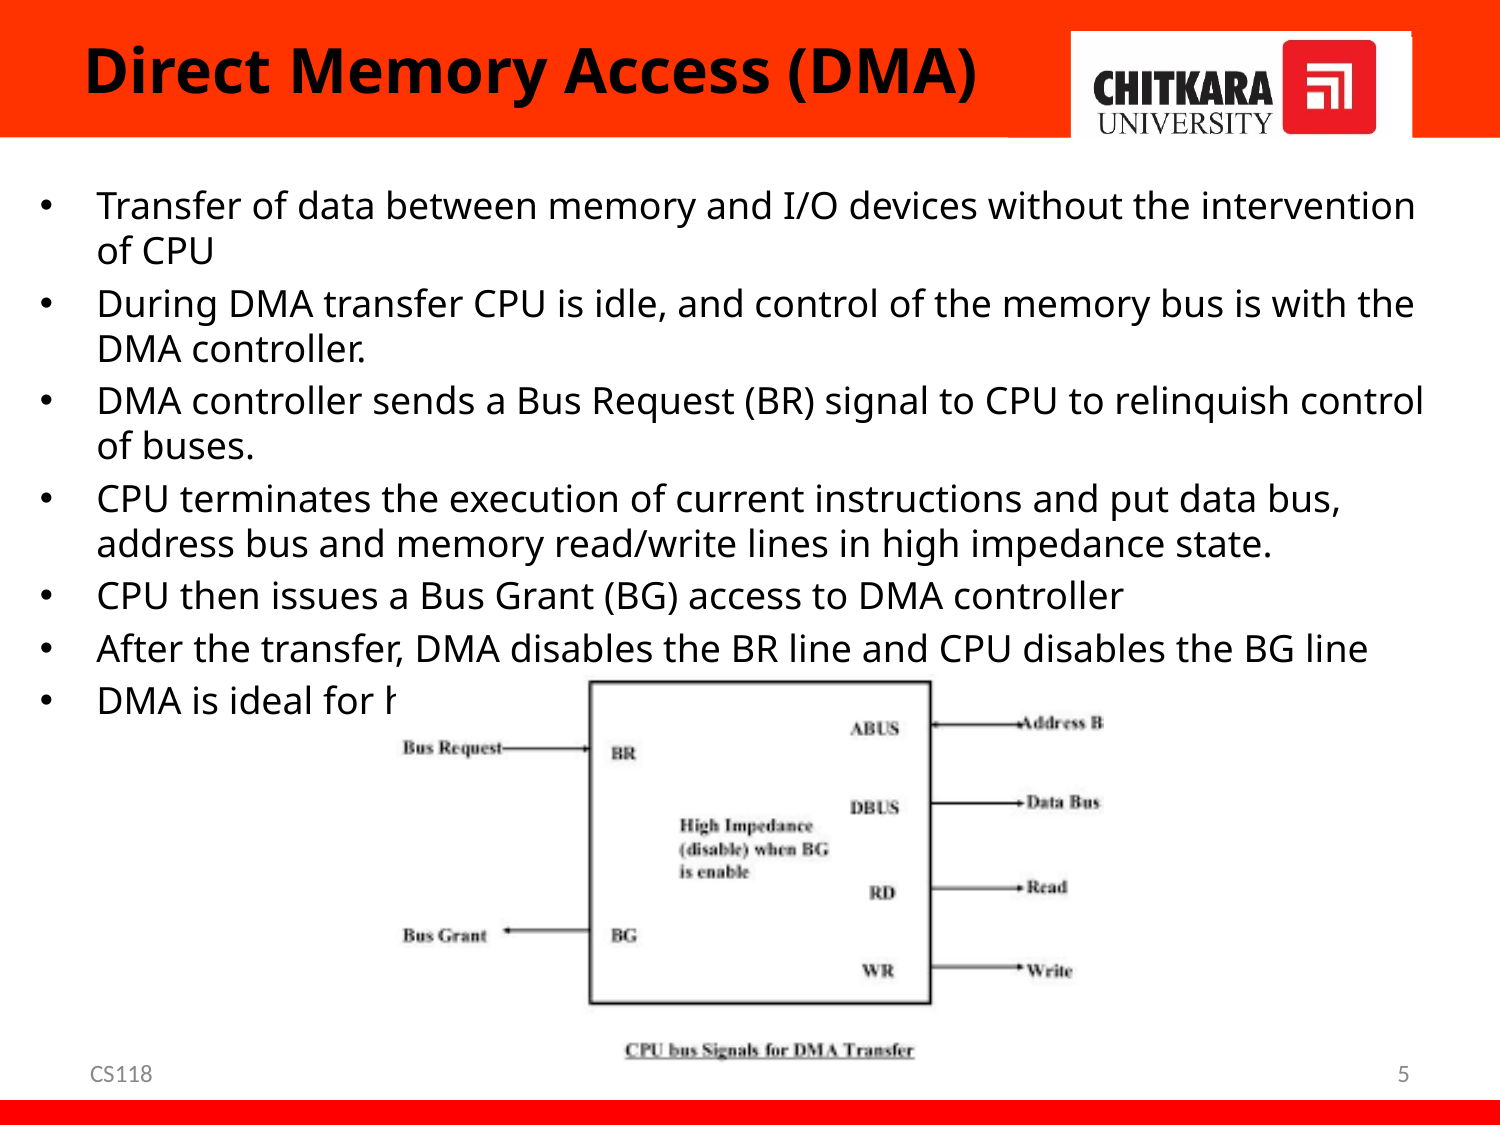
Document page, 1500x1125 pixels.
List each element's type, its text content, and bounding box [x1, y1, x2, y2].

title Direct Memory Access (DMA) [0, 0, 1063, 138]
slide_number ‹#› [1074, 1042, 1425, 1103]
picture [1074, 37, 1391, 138]
slide_number CS118 [75, 1042, 425, 1103]
picture [396, 674, 1104, 1077]
list Transfer of data between memory and I/O devices without the intervention of CPU During DMA transfer CPU is idle, and control of the memory bus is with the DMA controller. DMA controller sends a Bus Request (BR) signal to CPU to relinquish control of buses. CPU terminates the execution of current instructions and put data bus, address bus and memory read/write lines in high impedance state. CPU then issues a Bus Grant (BG) access to DMA controller After the transfer, DMA disables the BR line and CPU disables the BG line DMA is ideal for high speed memories [24, 174, 1462, 918]
